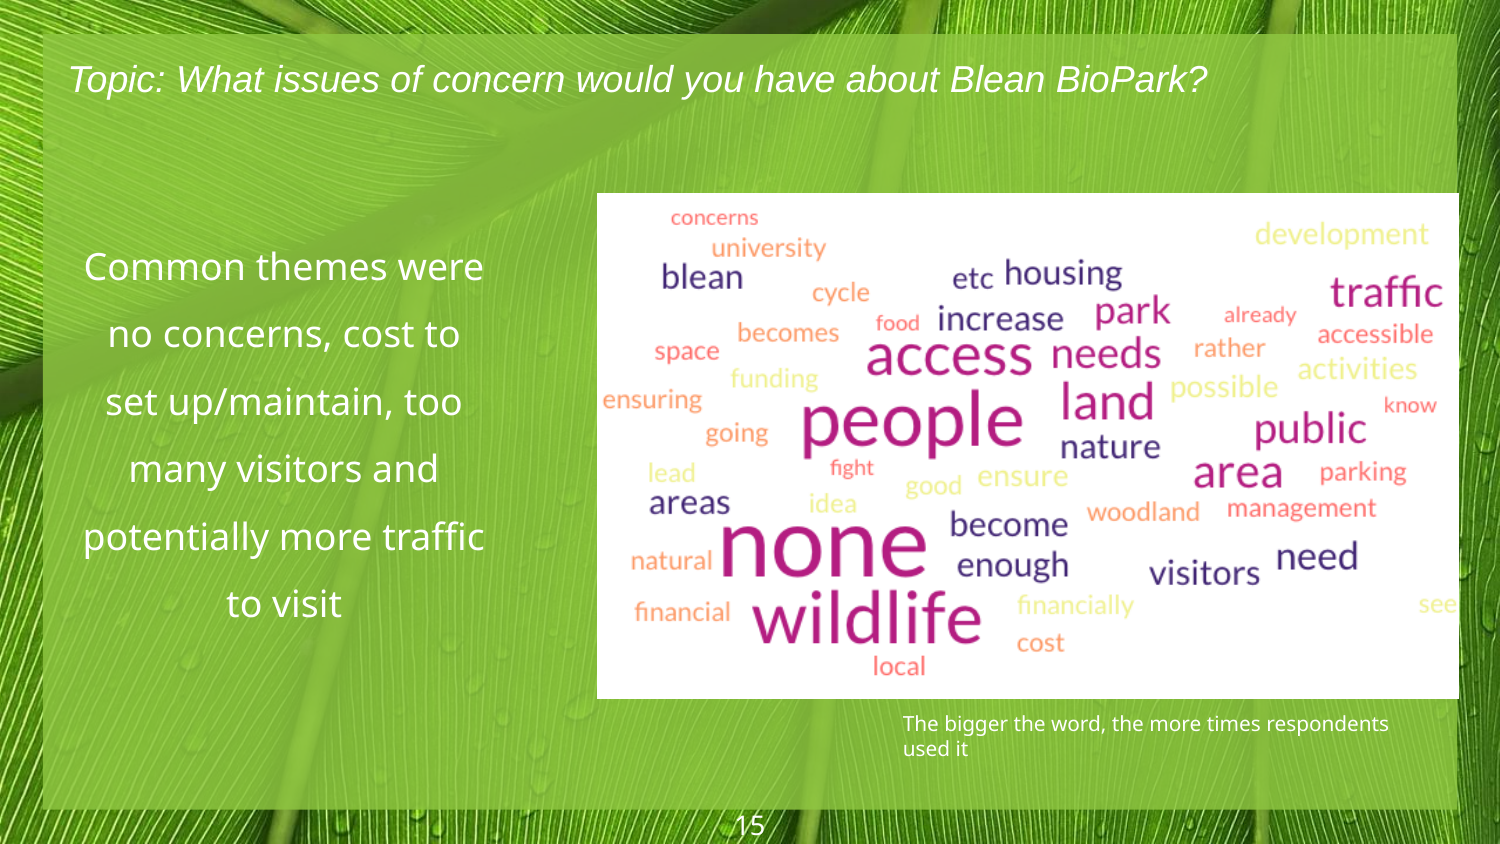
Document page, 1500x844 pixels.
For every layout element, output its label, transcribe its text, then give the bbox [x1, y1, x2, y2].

text_box Topic: What issues of concern would you have about Blean BioPark? [46, 48, 1417, 108]
slide_number 15 [712, 809, 788, 844]
text_box Common themes were no concerns, cost to set up/maintain, too many visitors and potentially more traffic to visit [64, 212, 504, 633]
picture [0, 0, 1500, 844]
text_box The bigger the word, the more times respondents used it [888, 707, 1456, 768]
